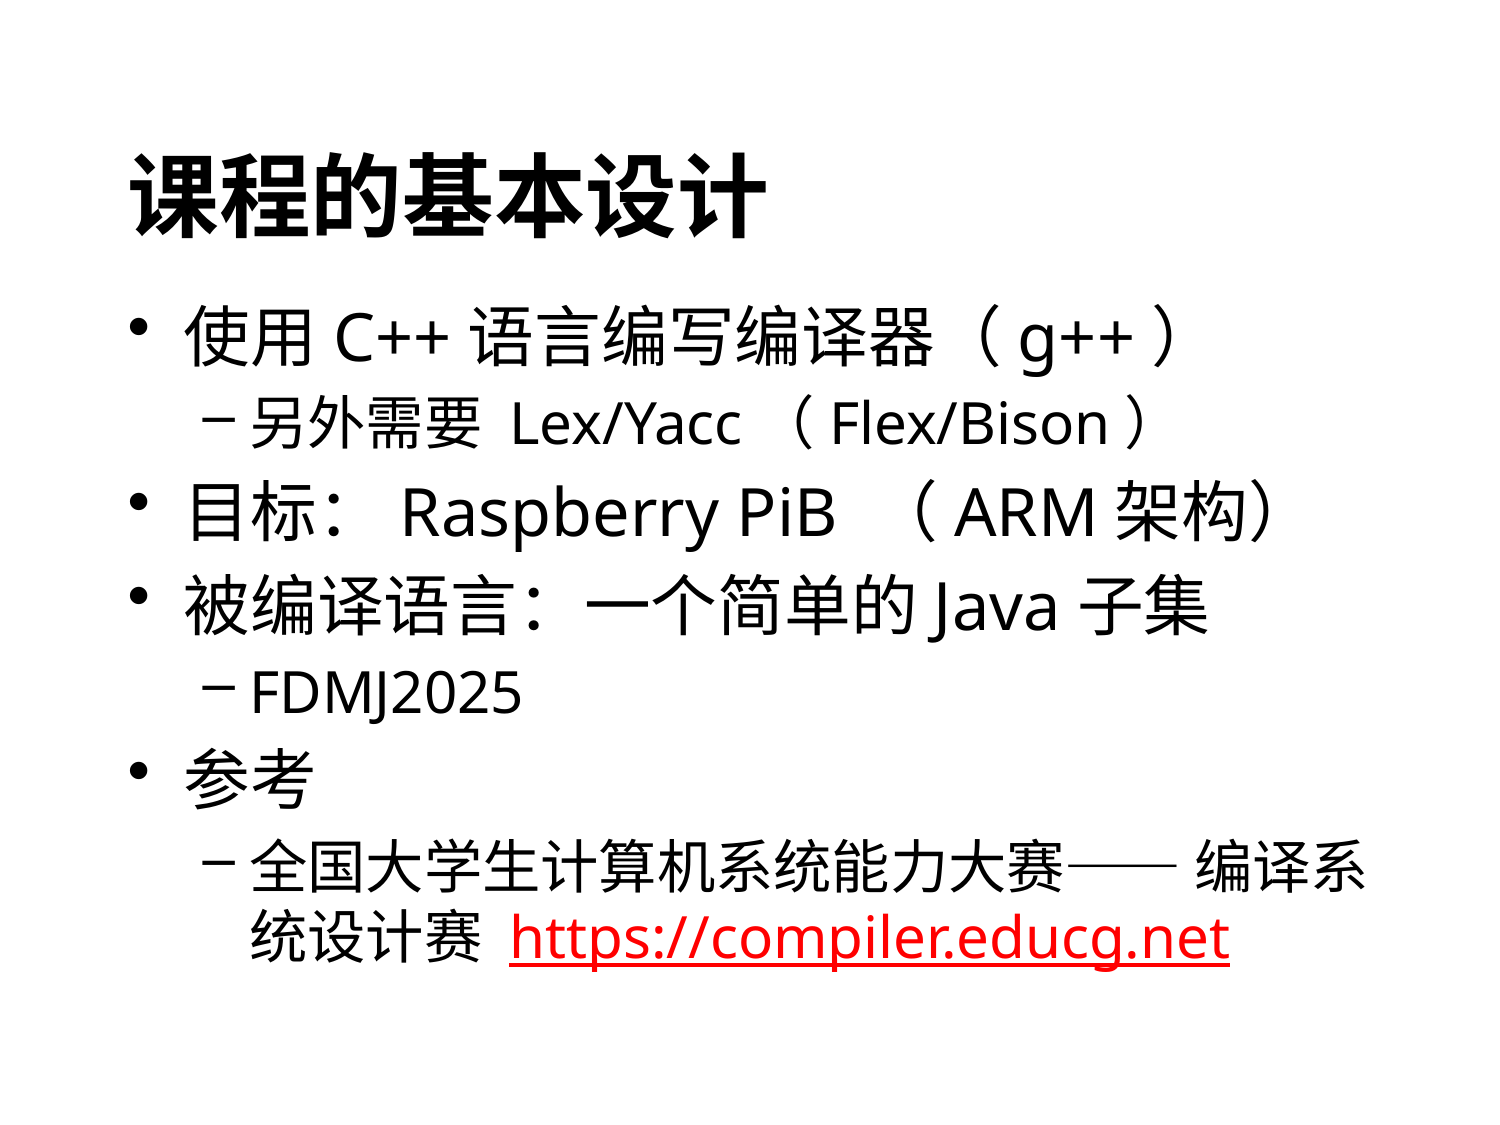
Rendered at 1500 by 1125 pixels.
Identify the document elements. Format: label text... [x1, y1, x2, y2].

list 使用C++语言编写编译器（g++） 另外需要 Lex/Yacc（Flex/Bison） 目标：Raspberry PiB （ARM架构） 被编译语言：一个简单的Java子集 FDMJ2025 参考 全国大学生计算机系统能力大赛—— 编译系统设计赛 https://compiler.educg.net [112, 287, 1388, 1063]
title 课程的基本设计 [112, 99, 1388, 287]
